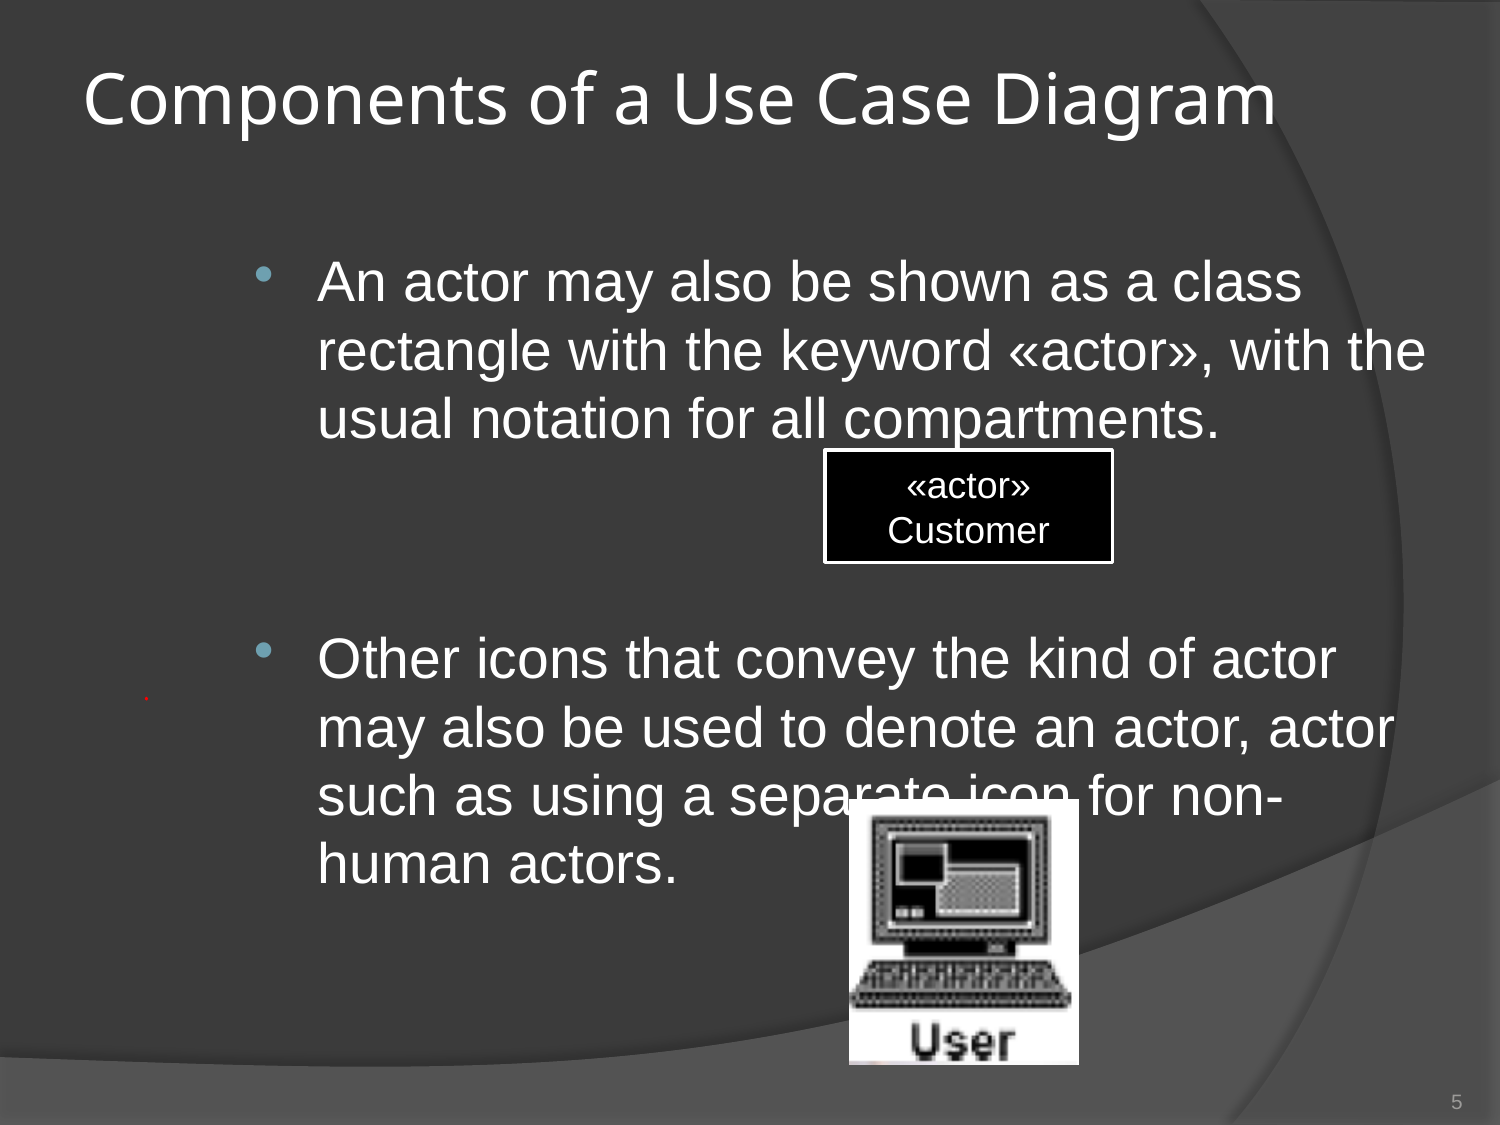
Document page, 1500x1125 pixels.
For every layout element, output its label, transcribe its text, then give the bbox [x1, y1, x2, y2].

title Components of a Use Case Diagram [75, 45, 1300, 233]
list An actor may also be shown as a class rectangle with the keyword «actor», with the usual notation for all compartments. Other icons that convey the kind of actor may also be used to denote an actor, actor such as using a separate icon for non-human actors. [235, 237, 1466, 1075]
text_box «actor» Customer [823, 448, 1114, 564]
slide_number 5 [1337, 1053, 1463, 1114]
picture [849, 799, 1079, 1065]
